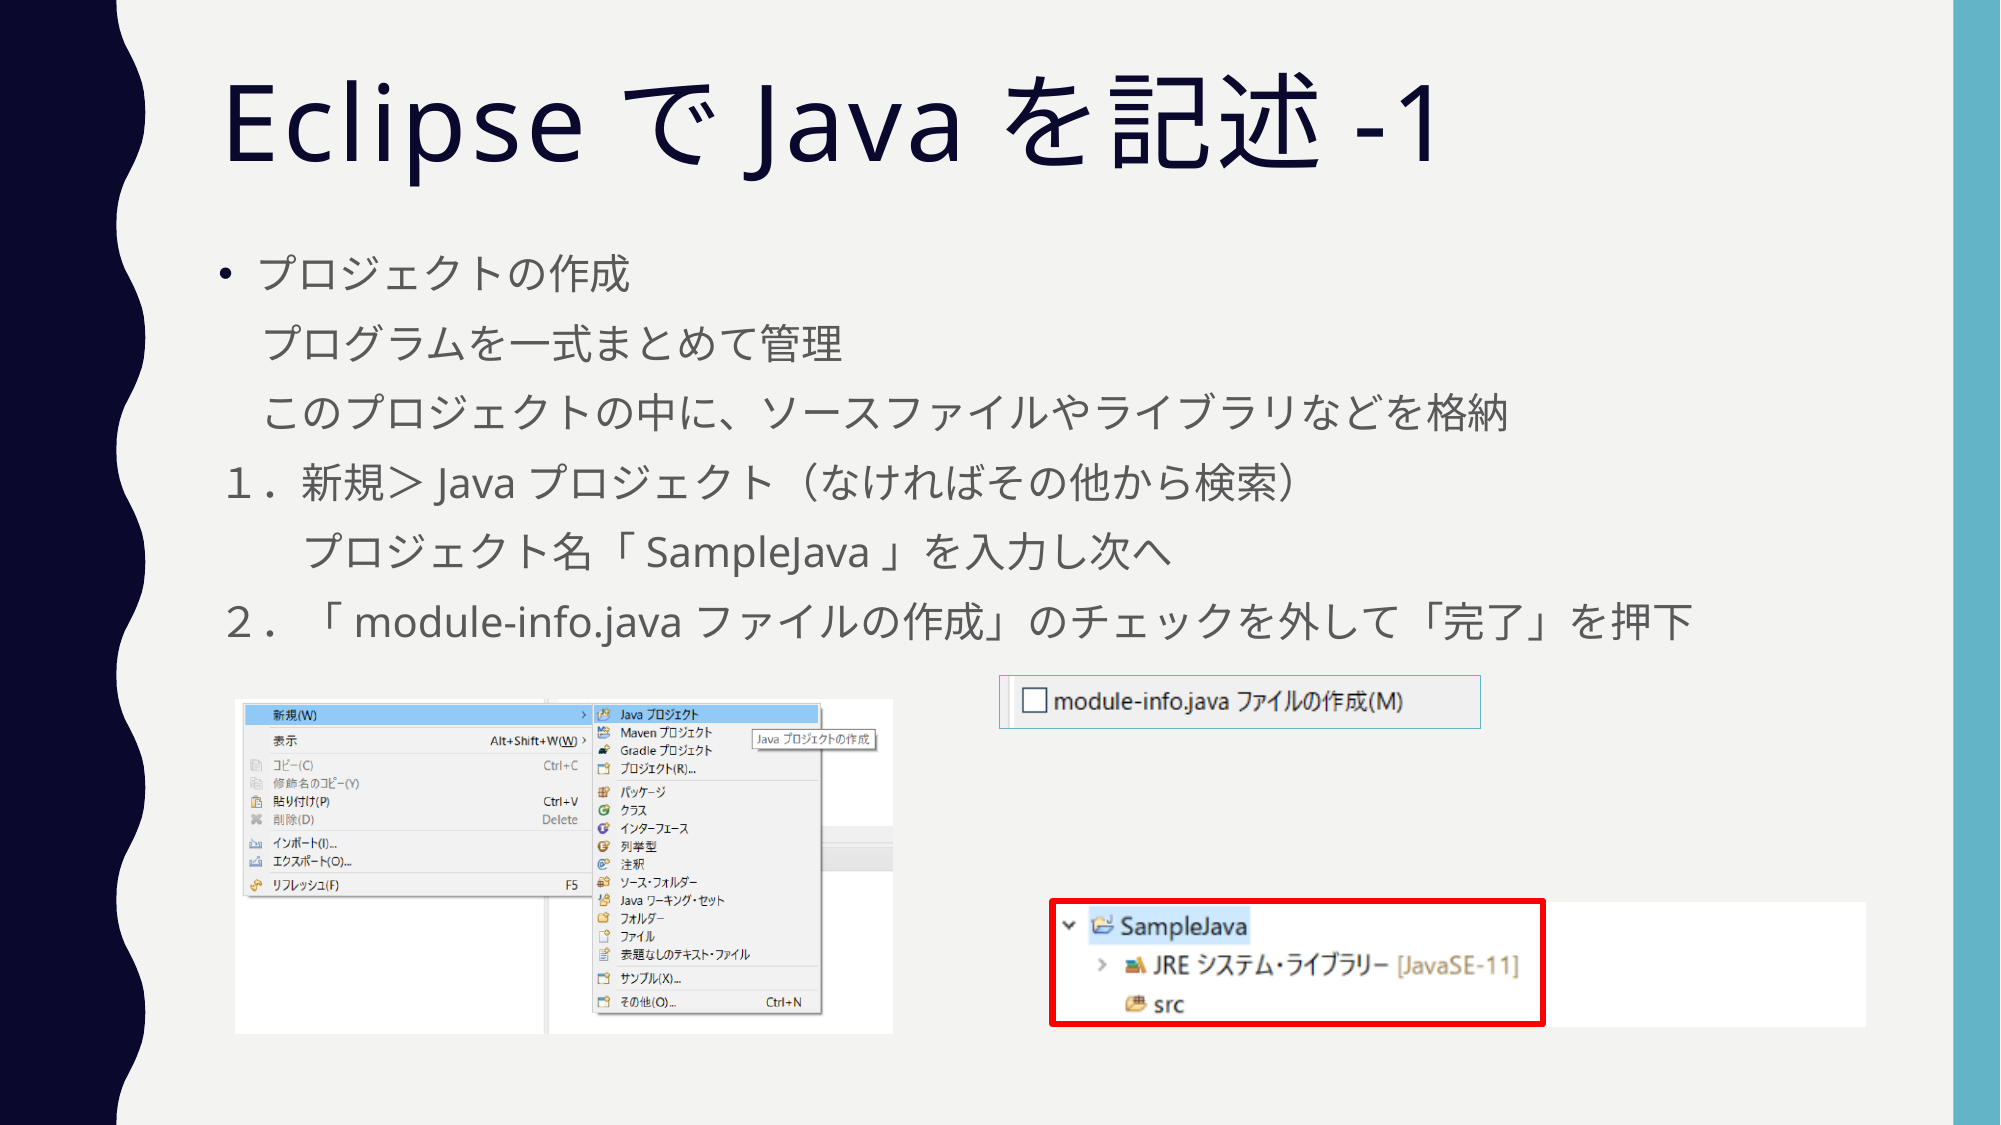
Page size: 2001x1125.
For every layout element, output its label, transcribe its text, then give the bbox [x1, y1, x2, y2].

picture [999, 675, 1481, 729]
picture [1049, 902, 1866, 1027]
picture [235, 699, 893, 1034]
list プロジェクトの作成 プログラムを一式まとめて管理 このプロジェクトの中に、ソースファイルやライブラリなどを格納 １．新規＞Javaプロジェクト（なければその他から検索） プロジェクト名「SampleJava」を入力し次へ ２．「module-info.javaファイルの作成」のチェックを外して「完了」を押下 [203, 235, 1873, 825]
title EclipseでJavaを記述-1 [205, 62, 1875, 308]
